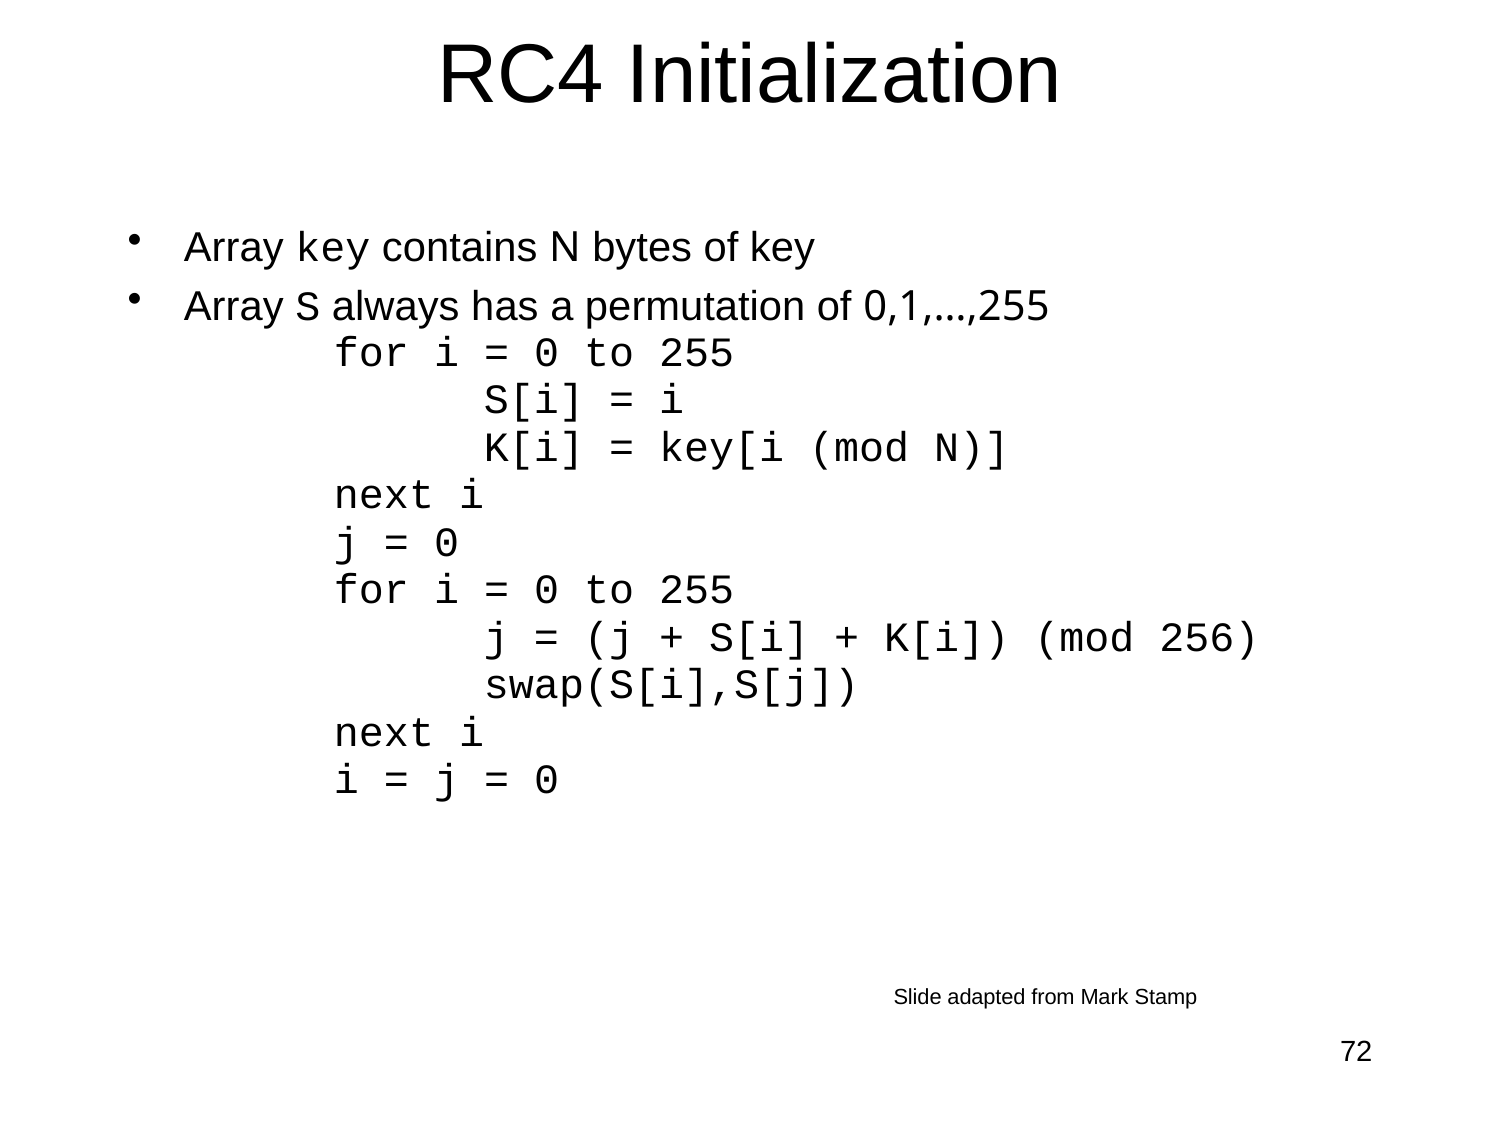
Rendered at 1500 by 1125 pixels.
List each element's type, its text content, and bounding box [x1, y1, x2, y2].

list Array key contains N bytes of key Array S always has a permutation of 0,1,…,255 for i = 0 to 255 S[i] = i K[i] = key[i (mod N)] next i j = 0 for i = 0 to 255 j = (j + S[i] + K[i]) (mod 256) swap(S[i],S[j]) next i i = j = 0 [112, 212, 1388, 963]
title RC4 Initialization [112, 0, 1388, 138]
slide_number 72 [1074, 1024, 1388, 1101]
text_box Slide adapted from Mark Stamp [878, 974, 1213, 1016]
